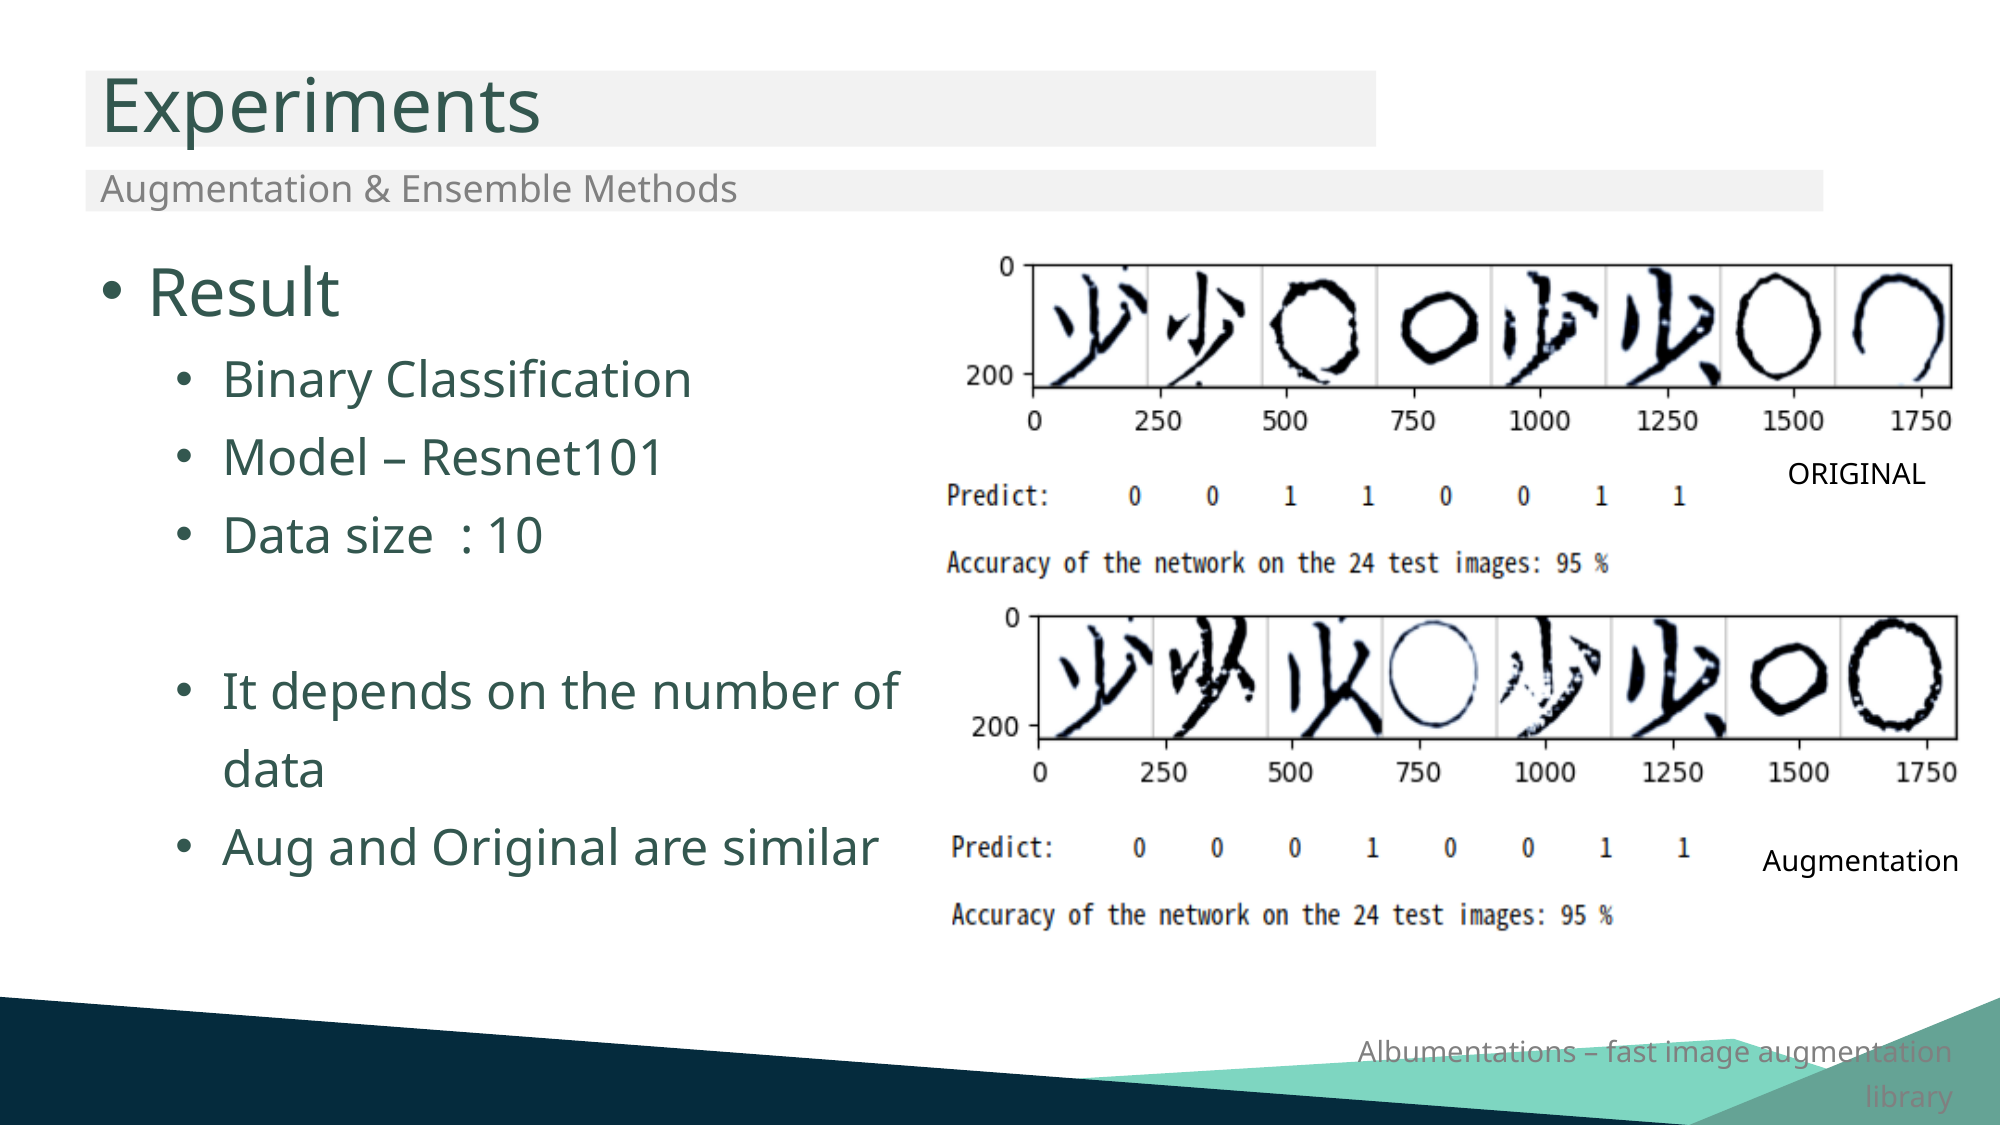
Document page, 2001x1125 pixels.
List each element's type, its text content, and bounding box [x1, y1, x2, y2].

text_box Augmentation & Ensemble Methods [85, 169, 1824, 212]
text_box Albumentations – fast image augmentation library [1323, 1015, 1968, 1121]
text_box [940, 237, 2000, 951]
text_box Experiments [85, 70, 1377, 147]
text_box Result Binary Classification Model – Resnet101 Data size : 10 It depends on the number of data Aug and Original are similar [85, 218, 924, 1039]
